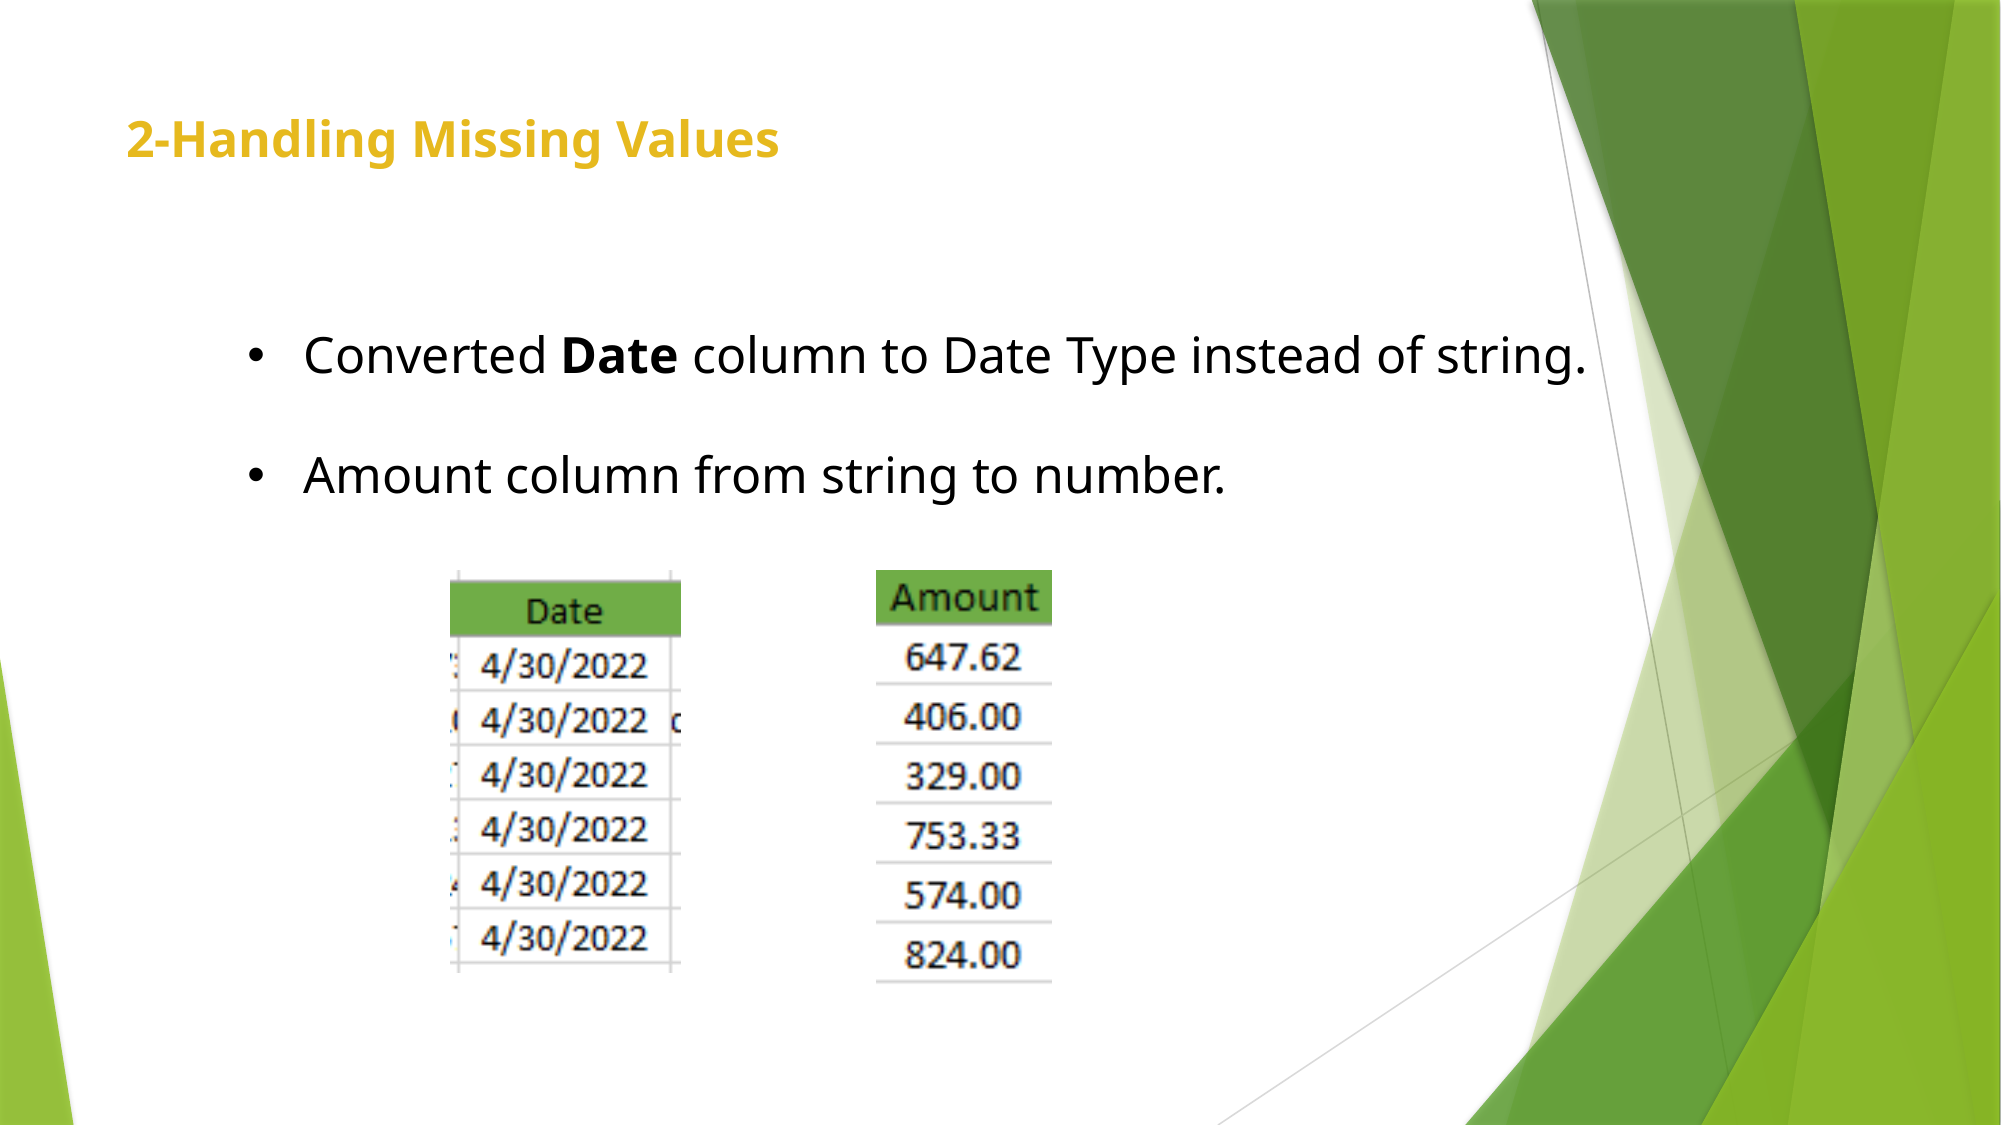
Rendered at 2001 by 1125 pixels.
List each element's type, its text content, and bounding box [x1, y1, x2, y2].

picture [449, 570, 682, 973]
picture [875, 570, 1052, 997]
text_box Converted Date column to Date Type instead of string. Amount column from string to number. [232, 316, 1603, 602]
title 2-Handling Missing Values [111, 99, 1522, 317]
